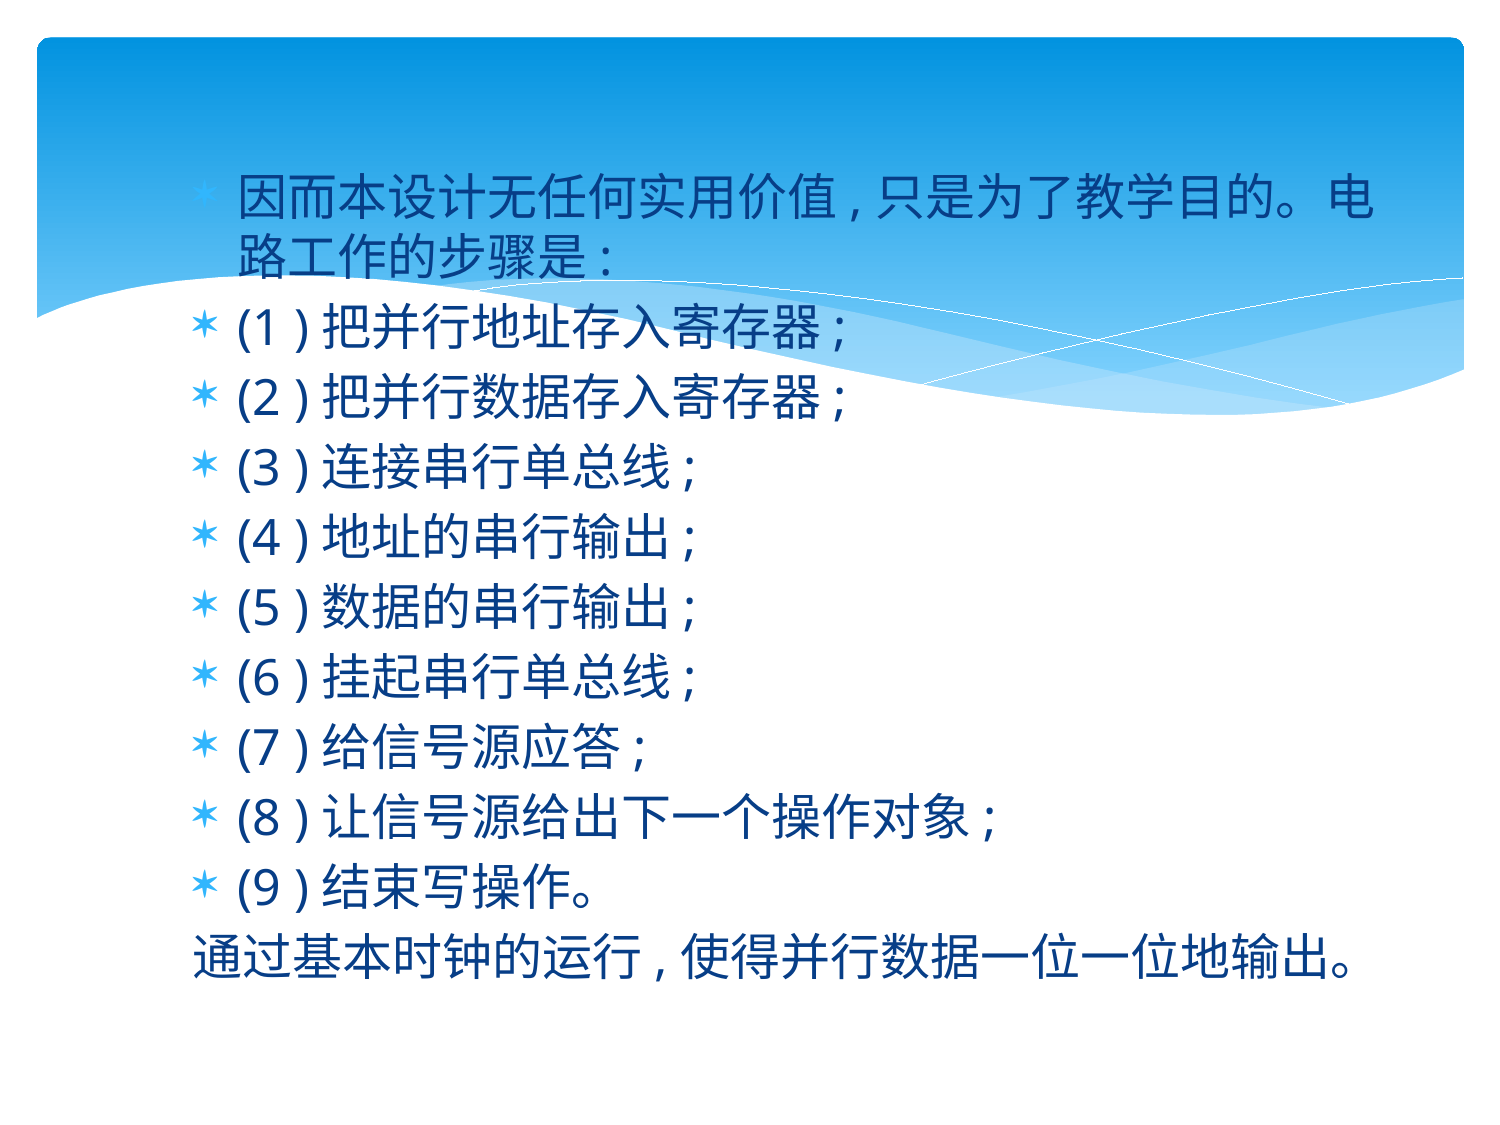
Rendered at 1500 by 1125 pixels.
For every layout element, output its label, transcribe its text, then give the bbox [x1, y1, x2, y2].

list 因而本设计无任何实用价值,只是为了教学目的。电路工作的步骤是: (1 )把并行地址存入寄存器; (2 )把并行数据存入寄存器; (3 )连接串行单总线; (4 )地址的串行输出; (5 )数据的串行输出; (6 )挂起串行单总线; (7 )给信号源应答; (8 )让信号源给出下一个操作对象; (9 )结束写操作。 通过基本时钟的运行,使得并行数据一位一位地输出。 [177, 261, 1393, 725]
title [75, 55, 1425, 261]
